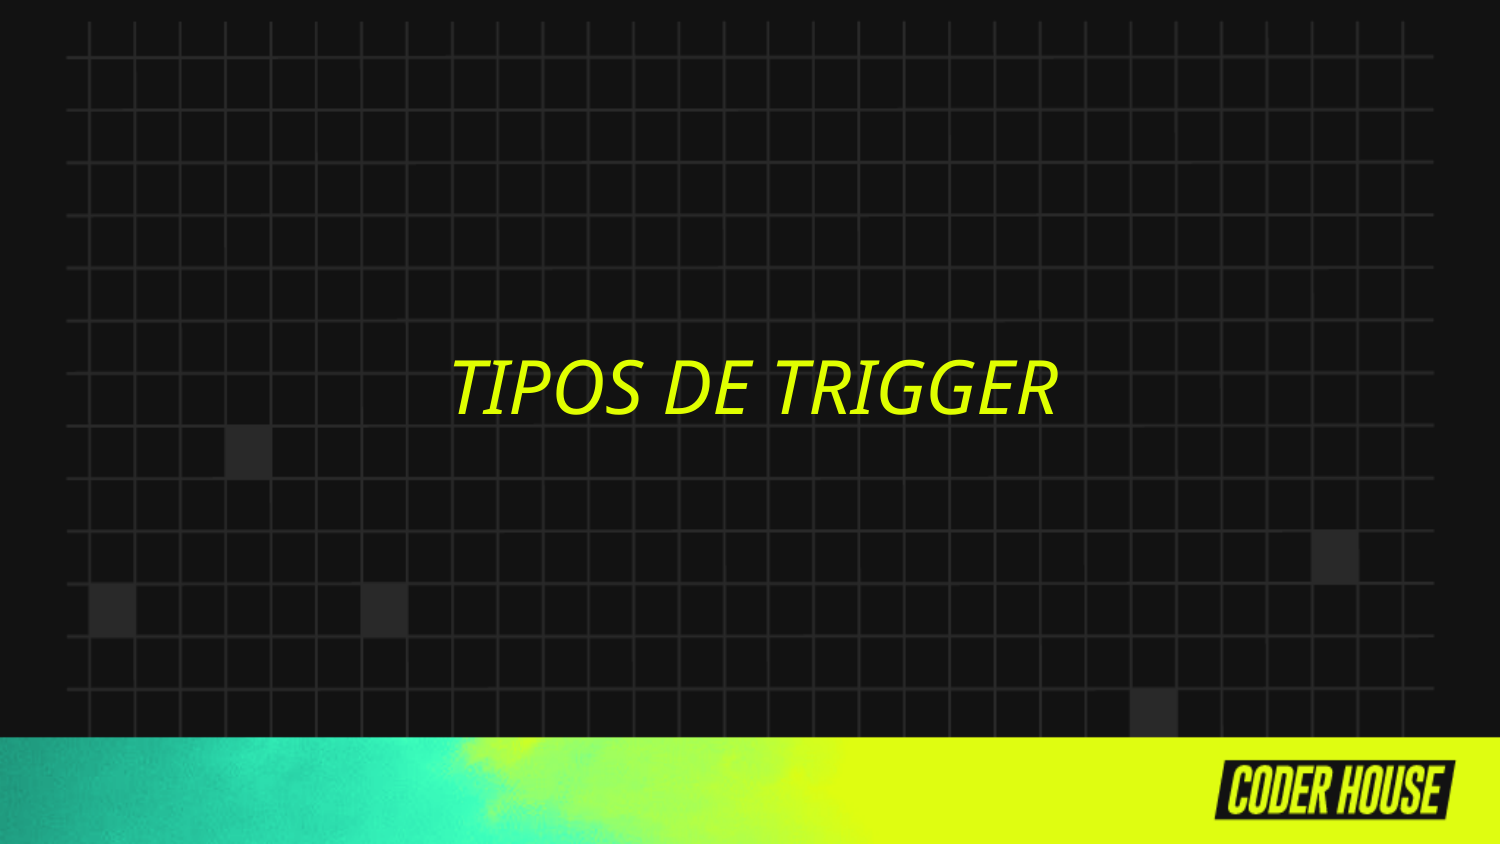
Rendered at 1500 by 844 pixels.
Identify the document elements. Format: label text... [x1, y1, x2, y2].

picture [0, 0, 1500, 844]
text_box TIPOS DE TRIGGER [358, 303, 1147, 466]
